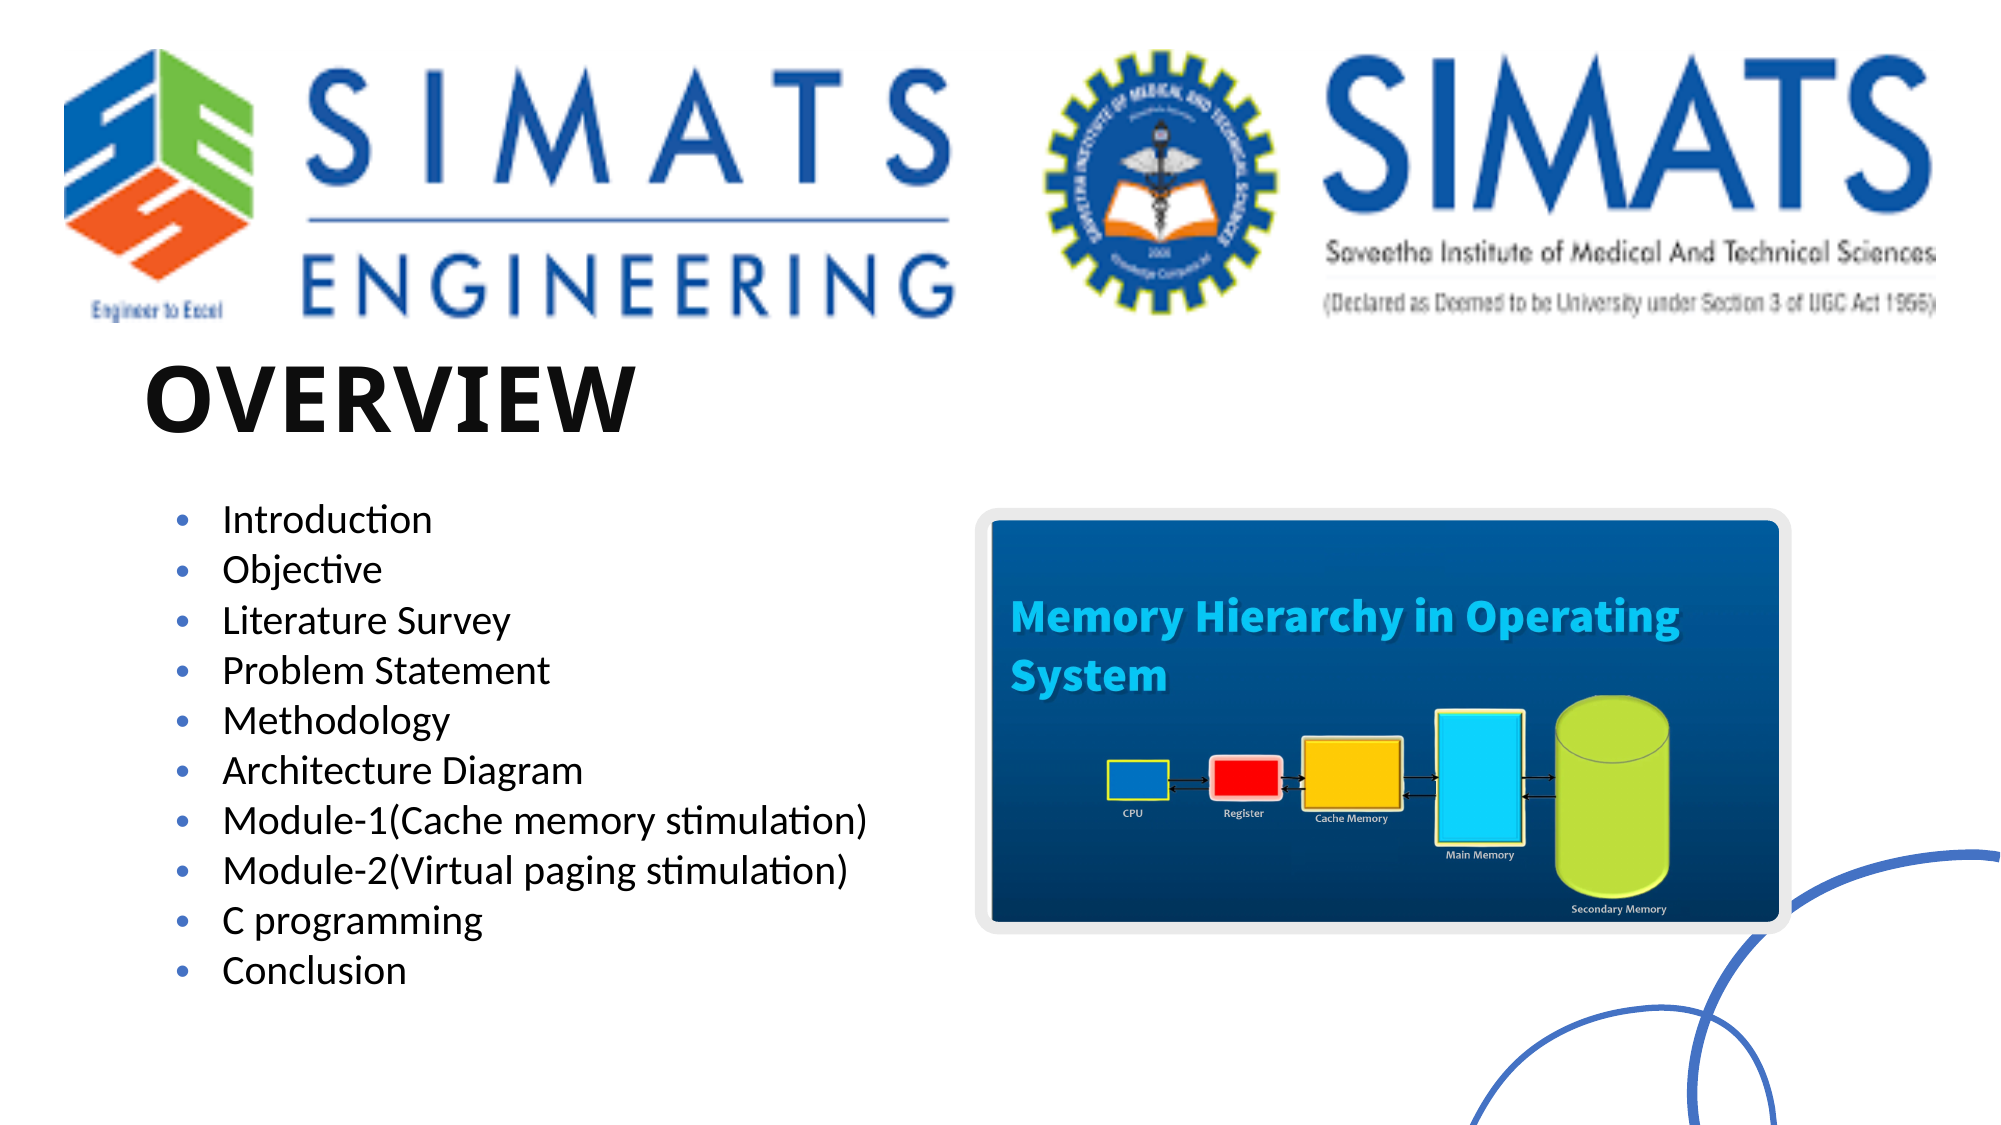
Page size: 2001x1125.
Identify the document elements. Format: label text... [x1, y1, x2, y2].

text_box Introduction Objective Literature Survey Problem Statement Methodology Architecture Diagram Module-1(Cache memory stimulation) Module-2(Virtual paging stimulation) C programming Conclusion [167, 450, 888, 1075]
picture [64, 49, 1936, 323]
text_box OVERVIEW [101, 323, 742, 497]
picture [980, 514, 1786, 929]
